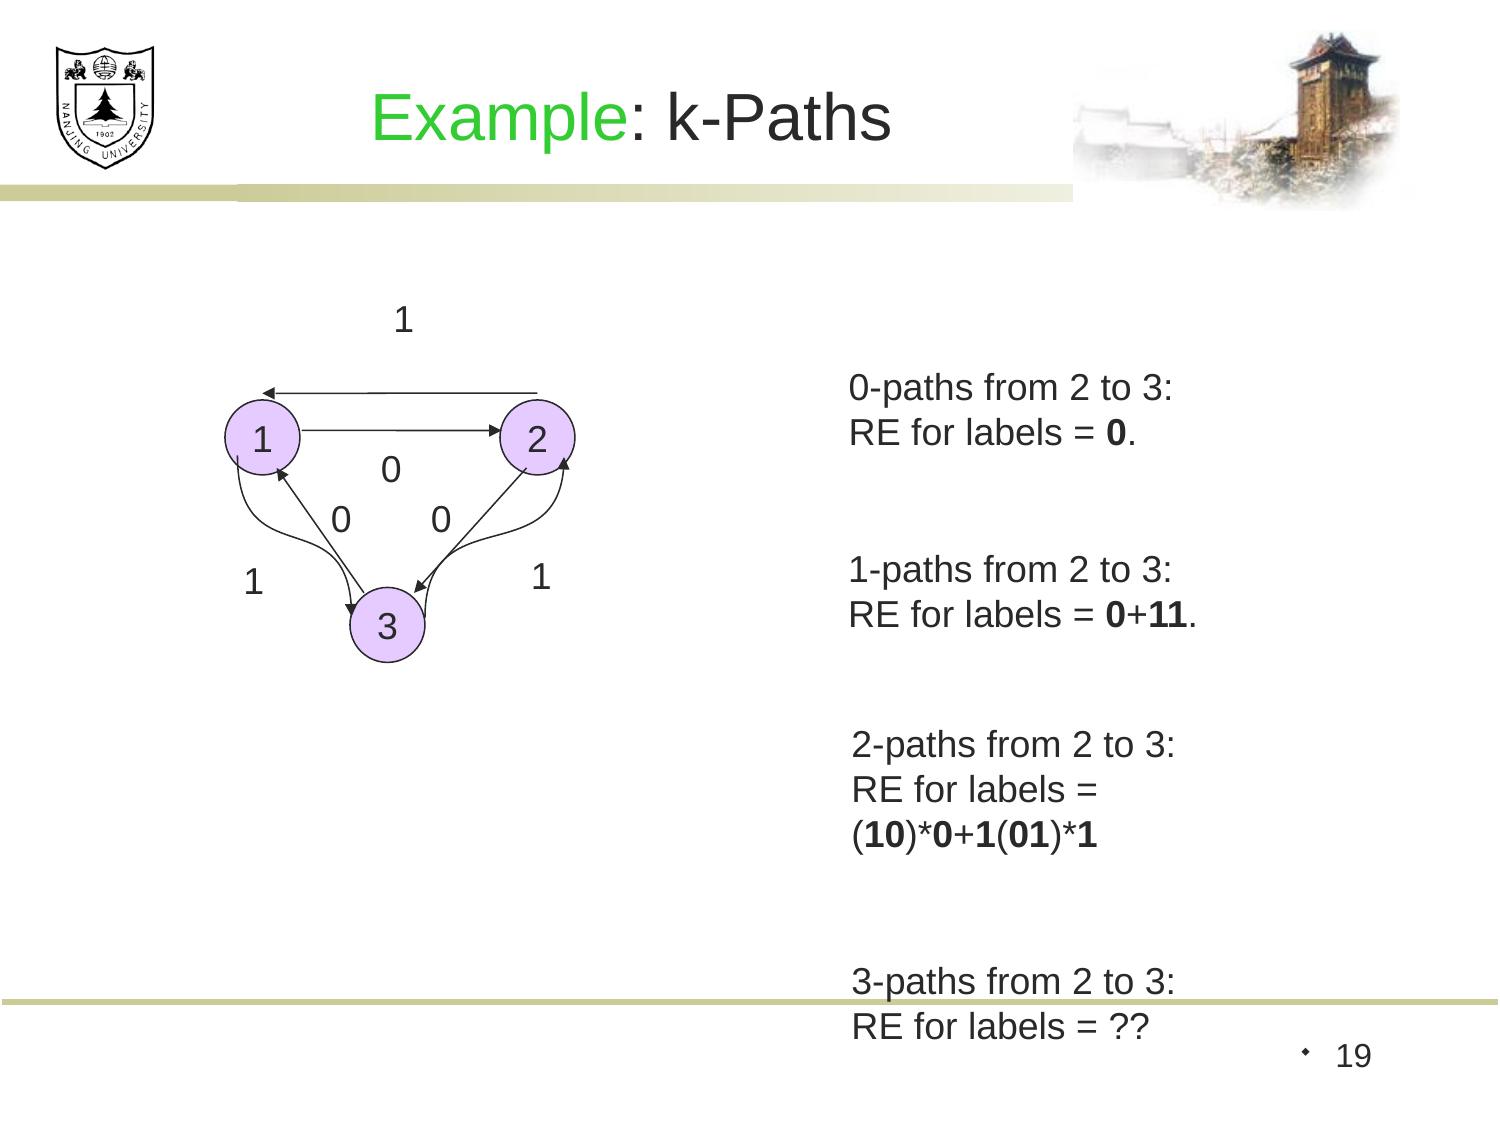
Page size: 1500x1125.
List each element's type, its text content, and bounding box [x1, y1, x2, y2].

picture [50, 42, 160, 173]
picture [1073, 30, 1400, 211]
slide_number 19 [1234, 1030, 1388, 1107]
picture [2, 999, 836, 1005]
text_box 1-paths from 2 to 3: RE for labels = 0+11. [833, 537, 1214, 643]
text_box 0-paths from 2 to 3: RE for labels = 0. [834, 355, 1189, 461]
text_box 2-paths from 2 to 3: RE for labels = (10)*0+1(01)*1 [836, 712, 1192, 863]
picture [1192, 999, 1498, 1005]
text_box 3-paths from 2 to 3: RE for labels = ?? [836, 949, 1192, 1055]
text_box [224, 287, 576, 663]
title Example: k-Paths [171, 66, 1093, 161]
